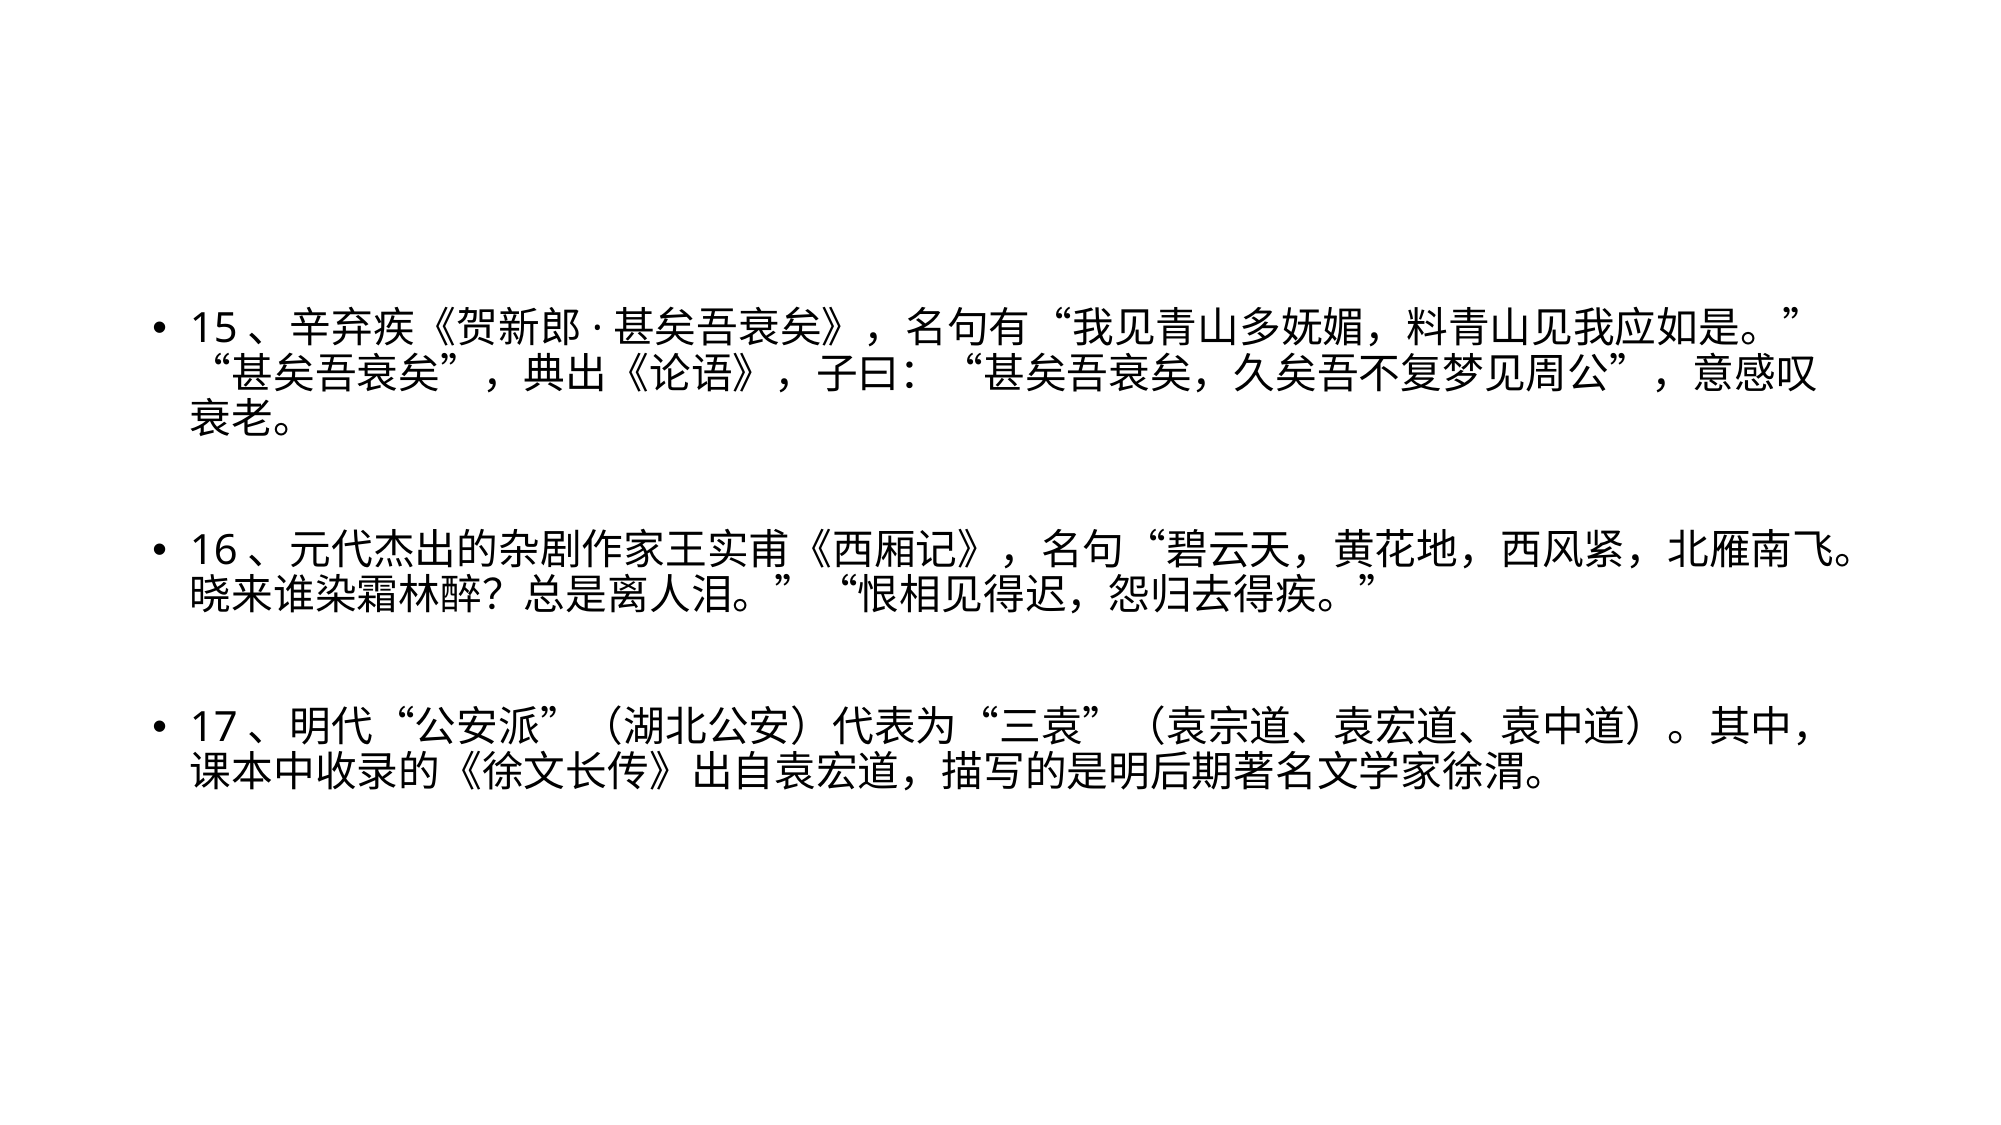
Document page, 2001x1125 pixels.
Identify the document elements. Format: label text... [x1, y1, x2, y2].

list 15、辛弃疾《贺新郎·甚矣吾衰矣》，名句有“我见青山多妩媚，料青山见我应如是。”“甚矣吾衰矣”，典出《论语》，子曰：“甚矣吾衰矣，久矣吾不复梦见周公”，意感叹衰老。 16、元代杰出的杂剧作家王实甫《西厢记》，名句“碧云天，黄花地，西风紧，北雁南飞。晓来谁染霜林醉？总是离人泪。”“恨相见得迟，怨归去得疾。” 17、明代“公安派”（湖北公安）代表为“三袁”（袁宗道、袁宏道、袁中道）。其中，课本中收录的《徐文长传》出自袁宏道，描写的是明后期著名文学家徐渭。 [137, 299, 1863, 1014]
